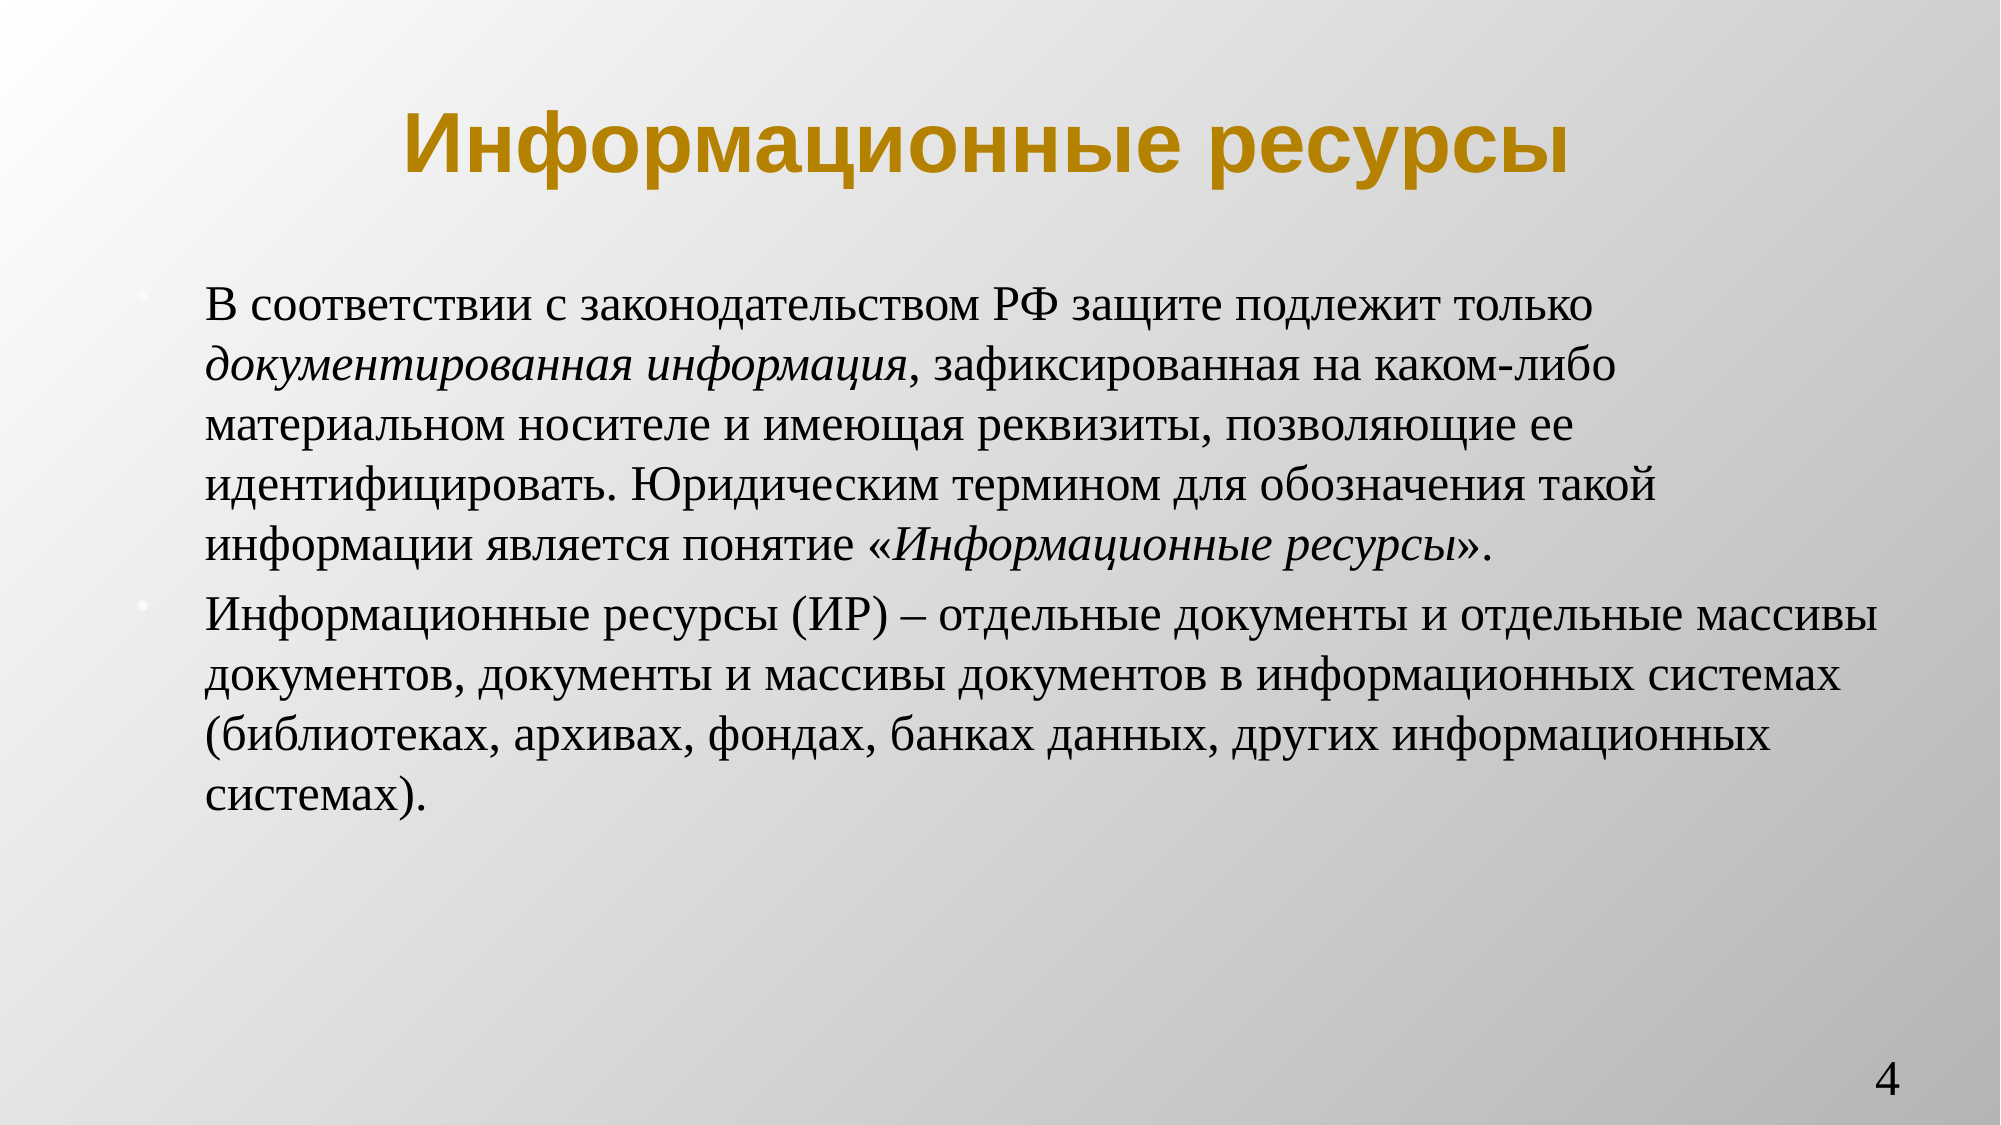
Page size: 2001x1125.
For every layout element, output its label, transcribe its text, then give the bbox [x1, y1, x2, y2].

title Информационные ресурсы [99, 45, 1900, 233]
list В соответствии с законодательством РФ защите подлежит только документированная информация, зафиксированная на каком-либо материальном носителе и имеющая реквизиты, позволяющие ее идентифицировать. Юридическим термином для обозначения такой информации является понятие «Информационные ресурсы». Информационные ресурсы (ИР) – отдельные документы и отдельные массивы документов, документы и массивы документов в информационных системах (библиотеках, архивах, фондах, банках данных, других информационных системах). [99, 262, 1901, 1036]
slide_number 4 [1733, 1052, 1900, 1113]
